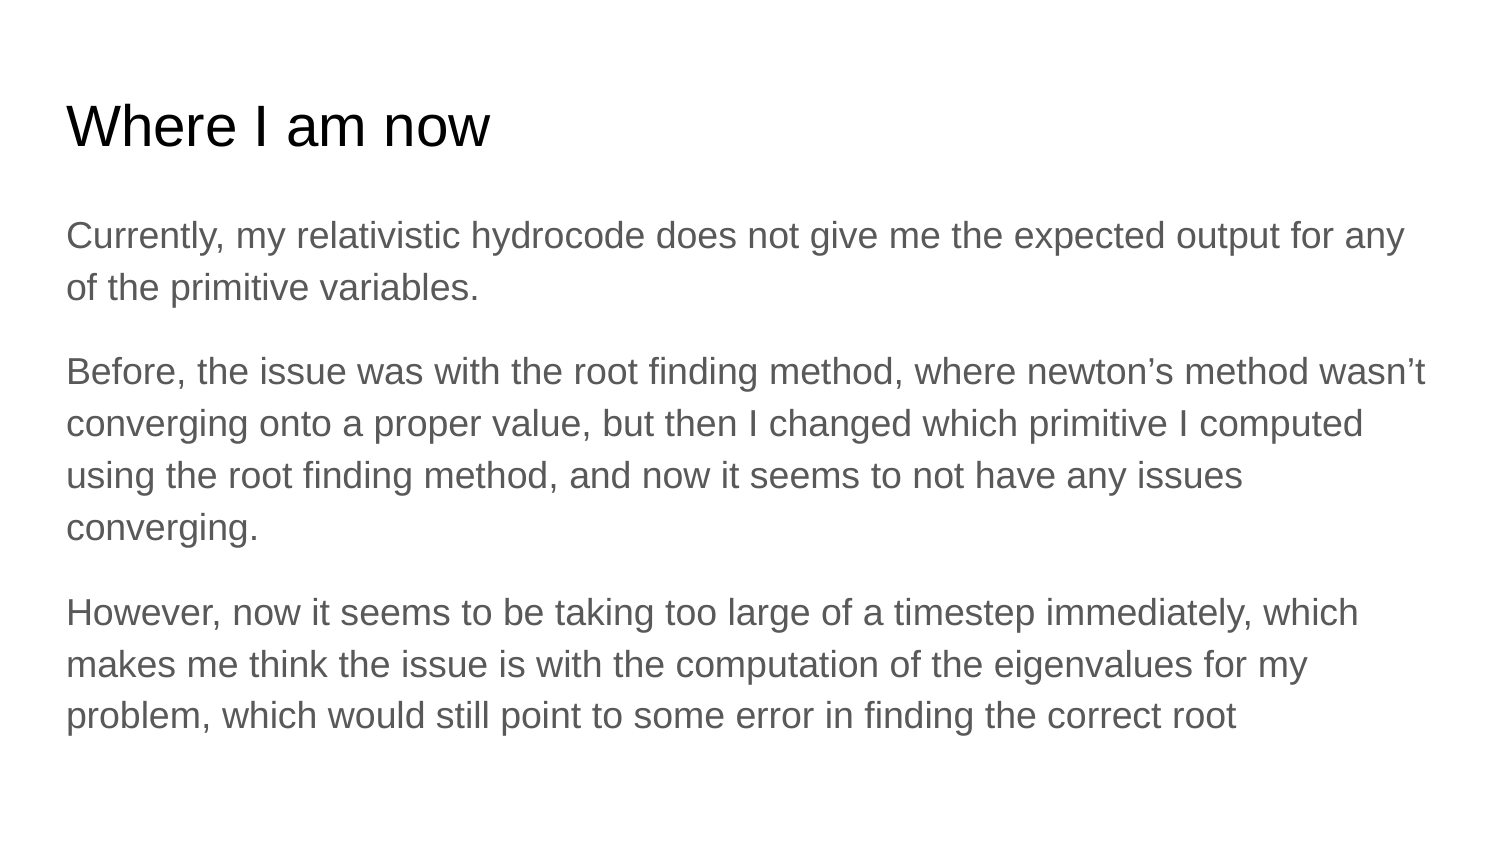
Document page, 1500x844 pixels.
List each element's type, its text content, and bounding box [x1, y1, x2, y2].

list Currently, my relativistic hydrocode does not give me the expected output for any of the primitive variables. Before, the issue was with the root finding method, where newton’s method wasn’t converging onto a proper value, but then I changed which primitive I computed using the root finding method, and now it seems to not have any issues converging. However, now it seems to be taking too large of a timestep immediately, which makes me think the issue is with the computation of the eigenvalues for my problem, which would still point to some error in finding the correct root [51, 189, 1449, 750]
title Where I am now [51, 72, 1449, 167]
